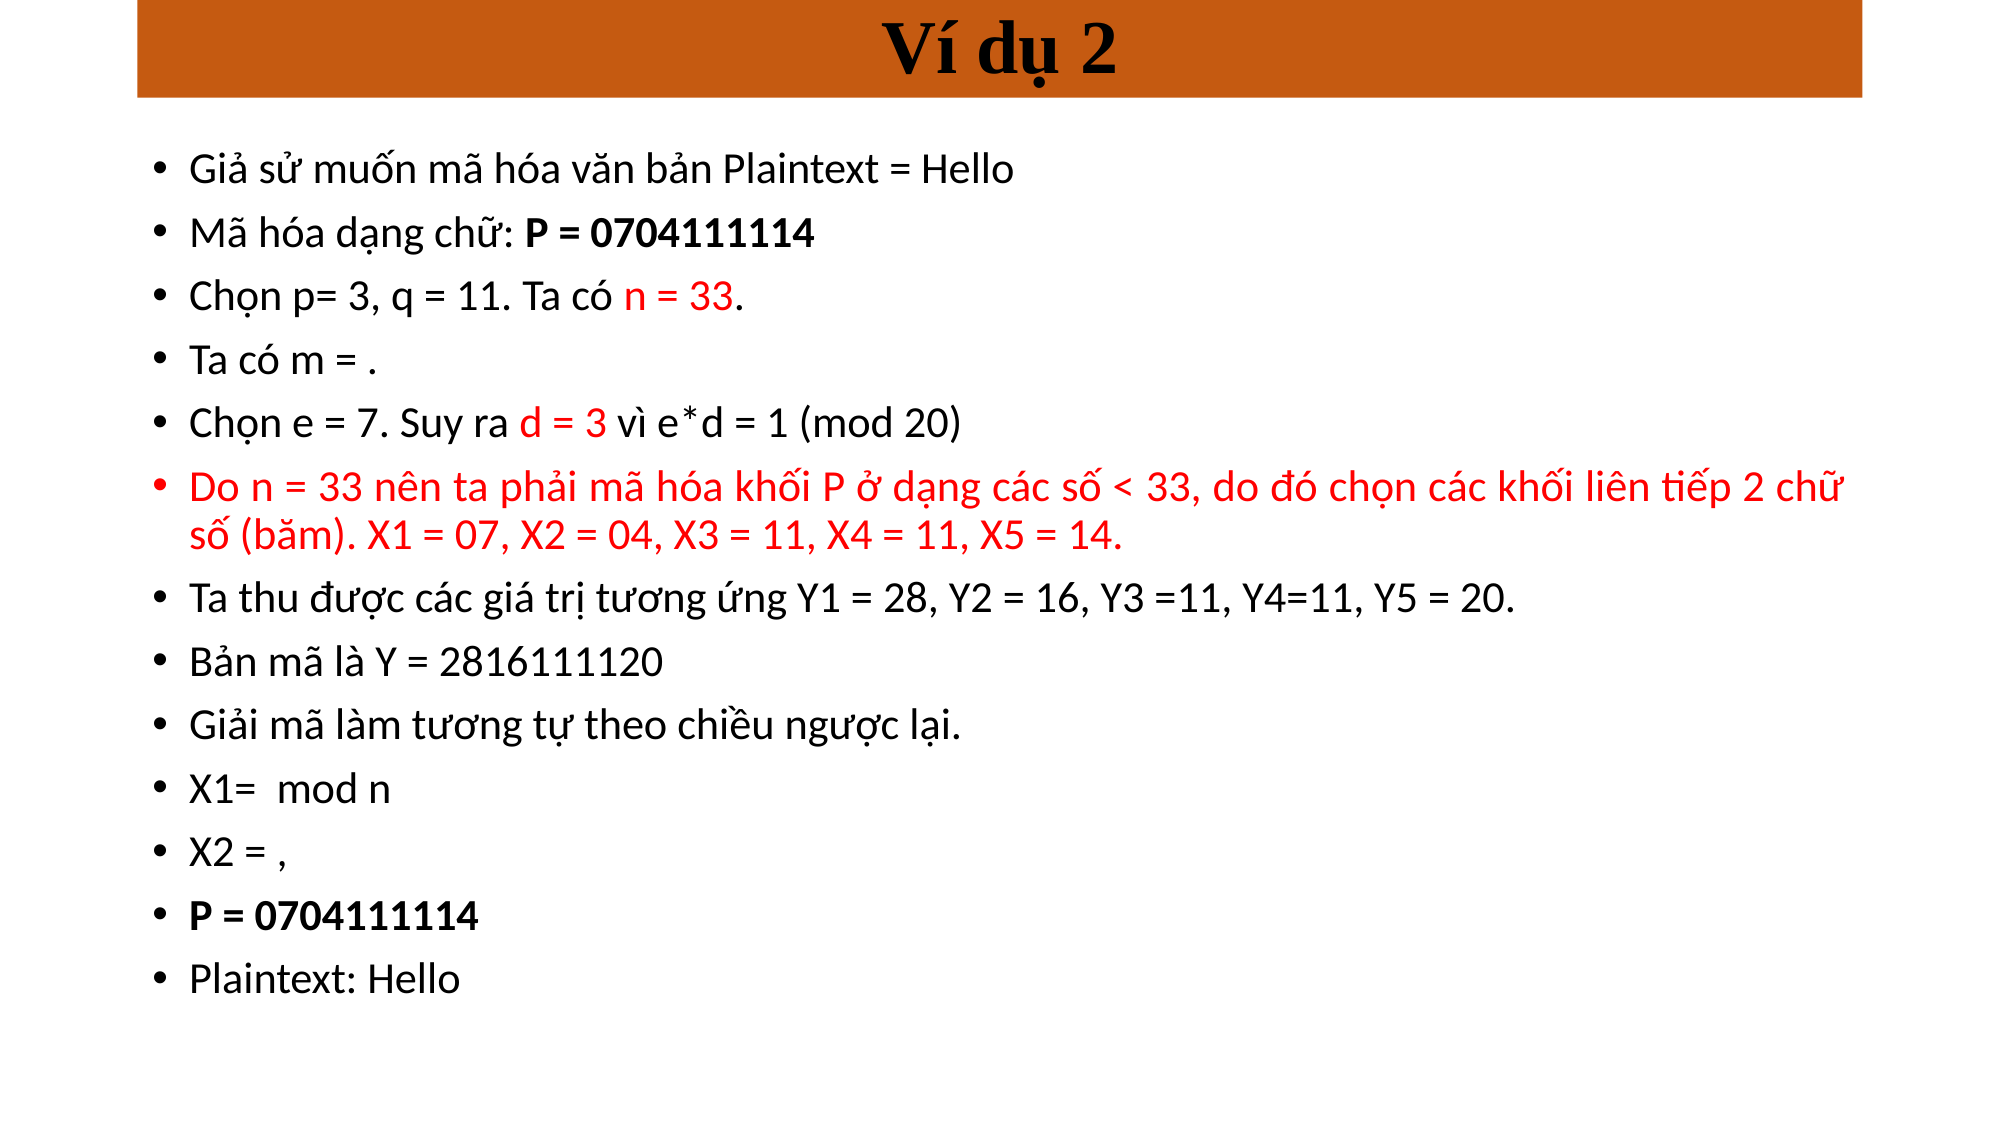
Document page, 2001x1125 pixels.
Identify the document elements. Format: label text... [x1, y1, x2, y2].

text_box Ví dụ 2 [137, 0, 1863, 98]
